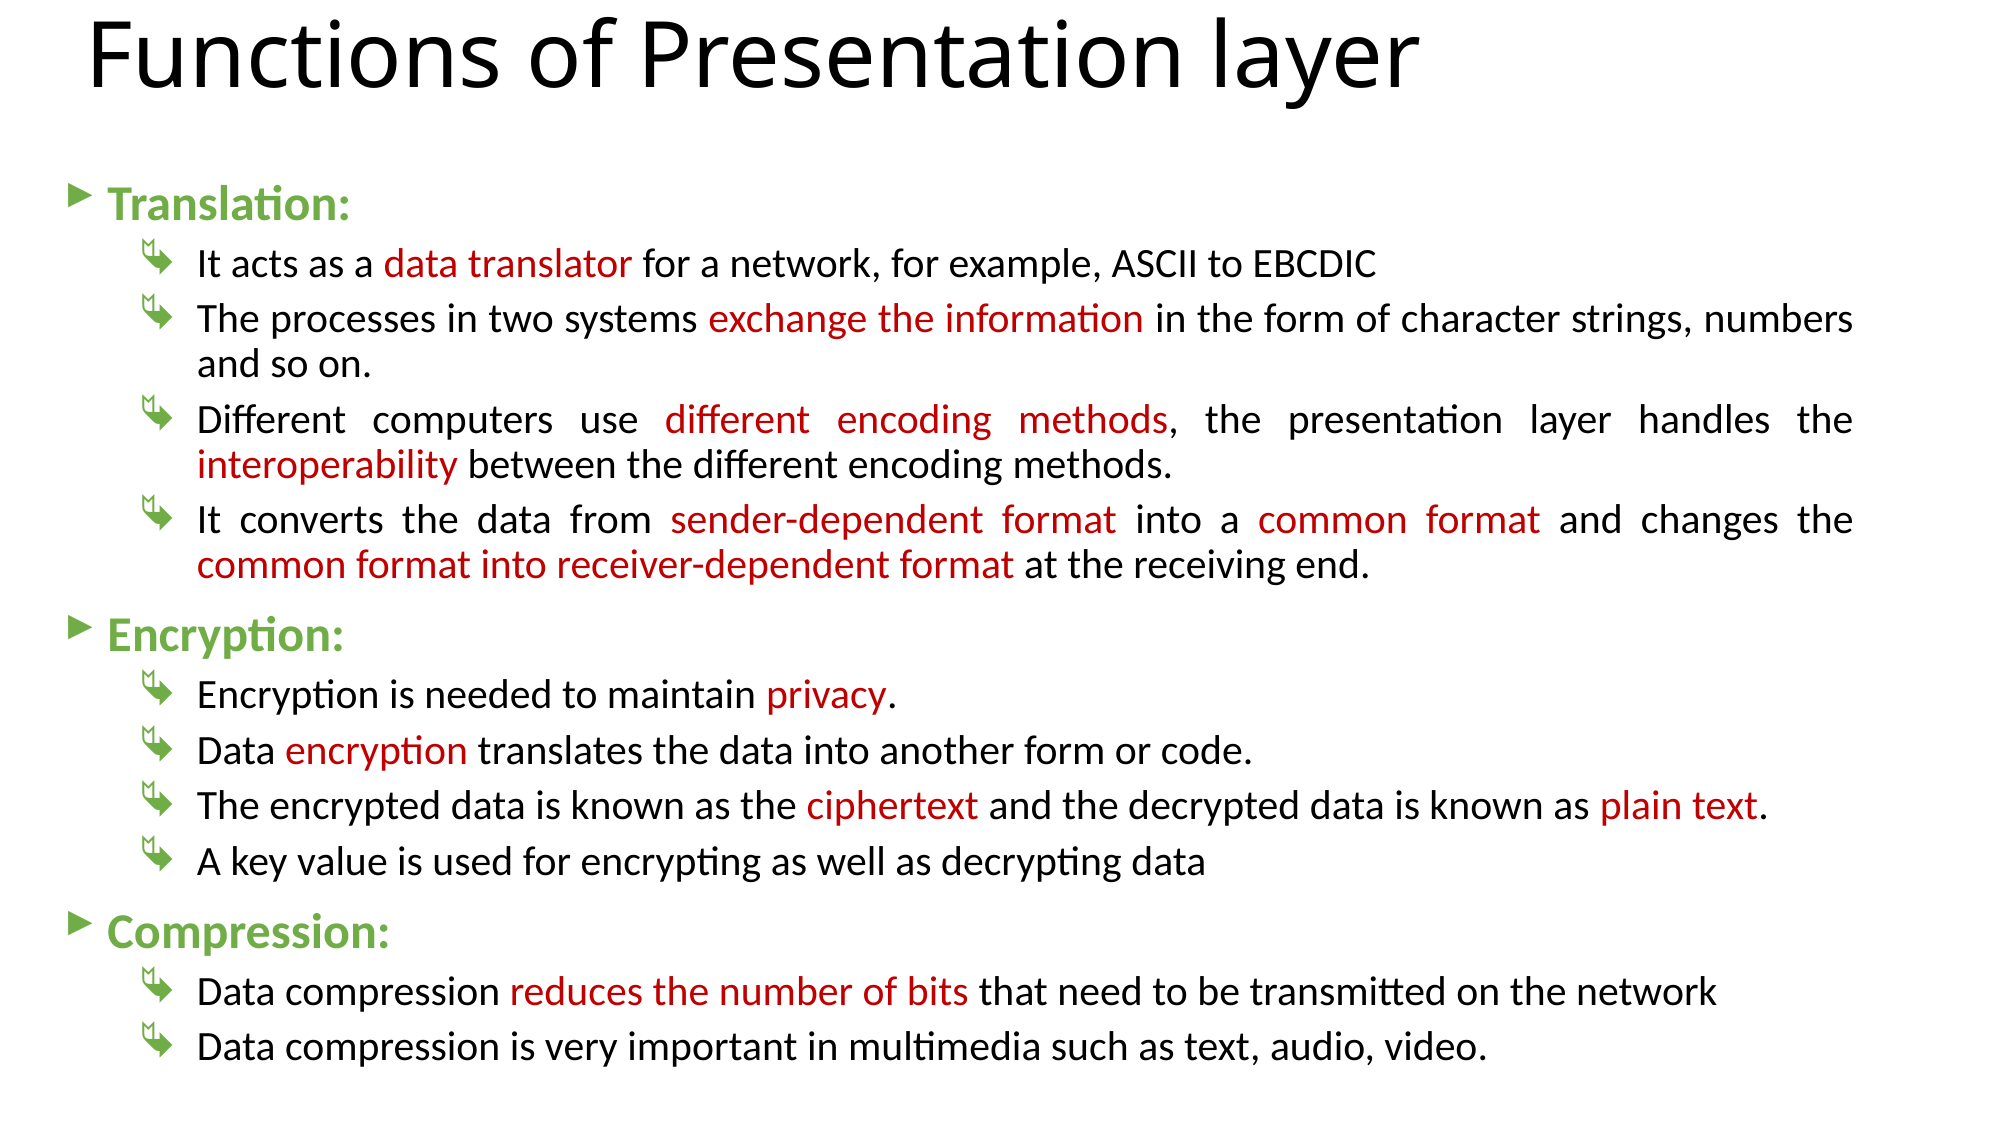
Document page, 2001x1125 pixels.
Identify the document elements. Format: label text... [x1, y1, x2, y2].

text_box Translation: It acts as a data translator for a network, for example, ASCII to EBCDIC The processes in two systems exchange the information in the form of character strings, numbers and so on. Different computers use different encoding methods, the presentation layer handles the interoperability between the different encoding methods. It converts the data from sender-dependent format into a common format and changes the common format into receiver-dependent format at the receiving end. Encryption: Encryption is needed to maintain privacy. Data encryption translates the data into another form or code. The encrypted data is known as the ciphertext and the decrypted data is known as plain text. A key value is used for encrypting as well as decrypting data Compression: Data compression reduces the number of bits that need to be transmitted on the network Data compression is very important in multimedia such as text, audio, video. [48, 169, 1869, 1094]
title Functions of Presentation layer [70, 0, 2000, 117]
